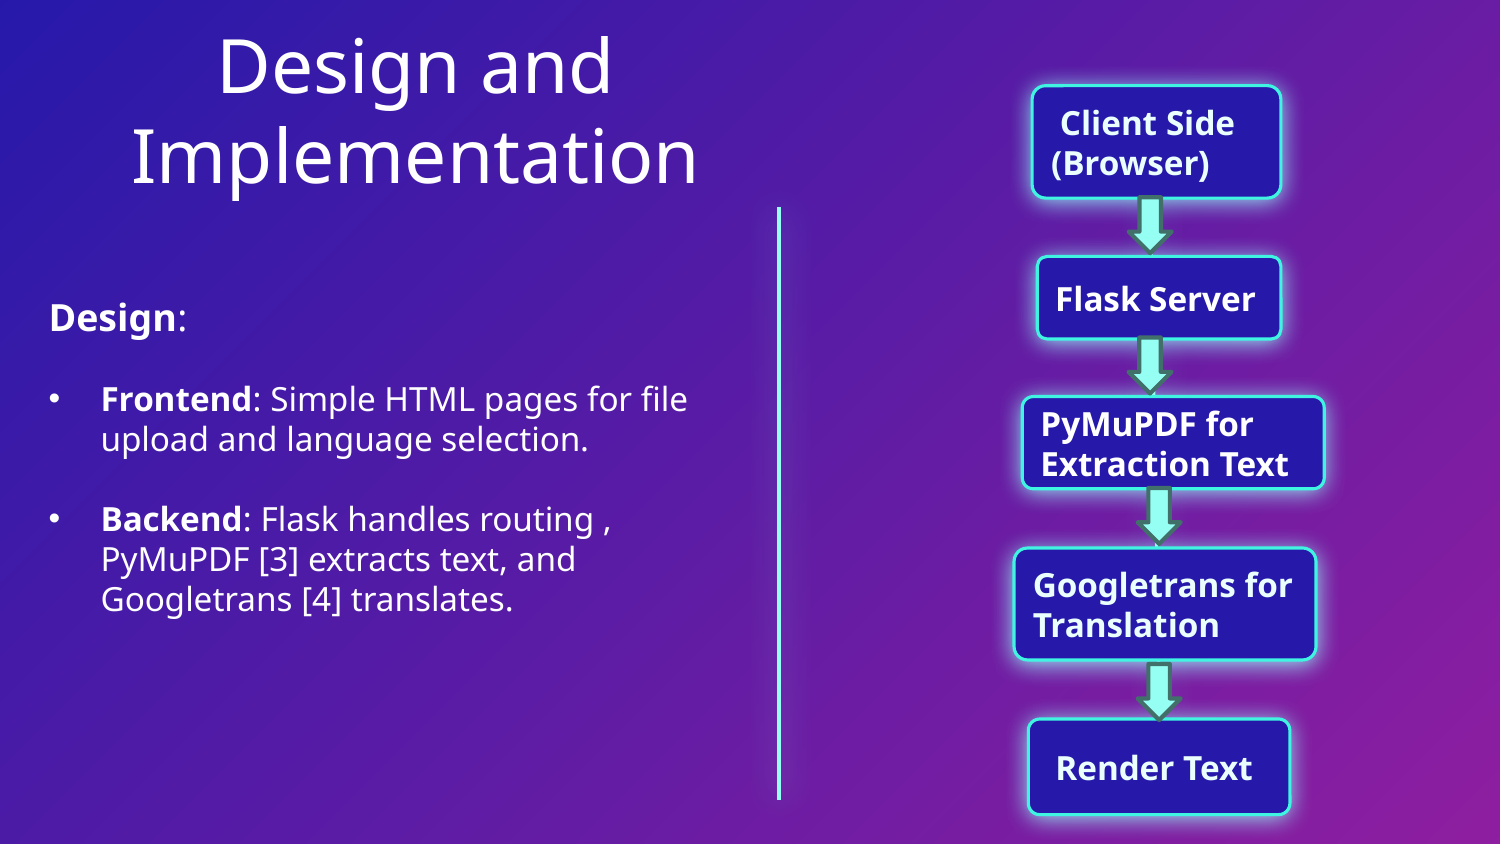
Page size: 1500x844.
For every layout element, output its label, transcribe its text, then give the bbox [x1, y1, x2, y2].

text_box [1135, 520, 1143, 531]
text_box Flask Server [1165, 256, 1281, 340]
text_box PyMuPDF for Extraction Text [1165, 396, 1325, 489]
text_box [1165, 229, 1174, 242]
text_box PyMuPDF for Extraction Text [1022, 396, 1143, 489]
text_box [1165, 661, 1183, 718]
title Design and Implementation [0, 61, 832, 156]
text_box Googletrans for Translation [1014, 548, 1143, 660]
text_box Client Side (Browser) [1032, 85, 1281, 199]
text_box [1126, 335, 1143, 390]
text_box Render Text [1028, 718, 1290, 815]
text_box Googletrans for Translation [1165, 547, 1317, 660]
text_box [1148, 120, 1161, 722]
subtitle Design: Frontend: Simple HTML pages for file upload and language selection. Backend: Flask handles routing , PyMuPDF [3] extracts text, and Googletrans [4] translates. [25, 256, 718, 695]
text_box [1165, 369, 1174, 382]
text_box [1126, 195, 1143, 249]
text_box [1135, 696, 1143, 707]
text_box Flask Server [1037, 256, 1143, 340]
text_box [1165, 485, 1183, 541]
